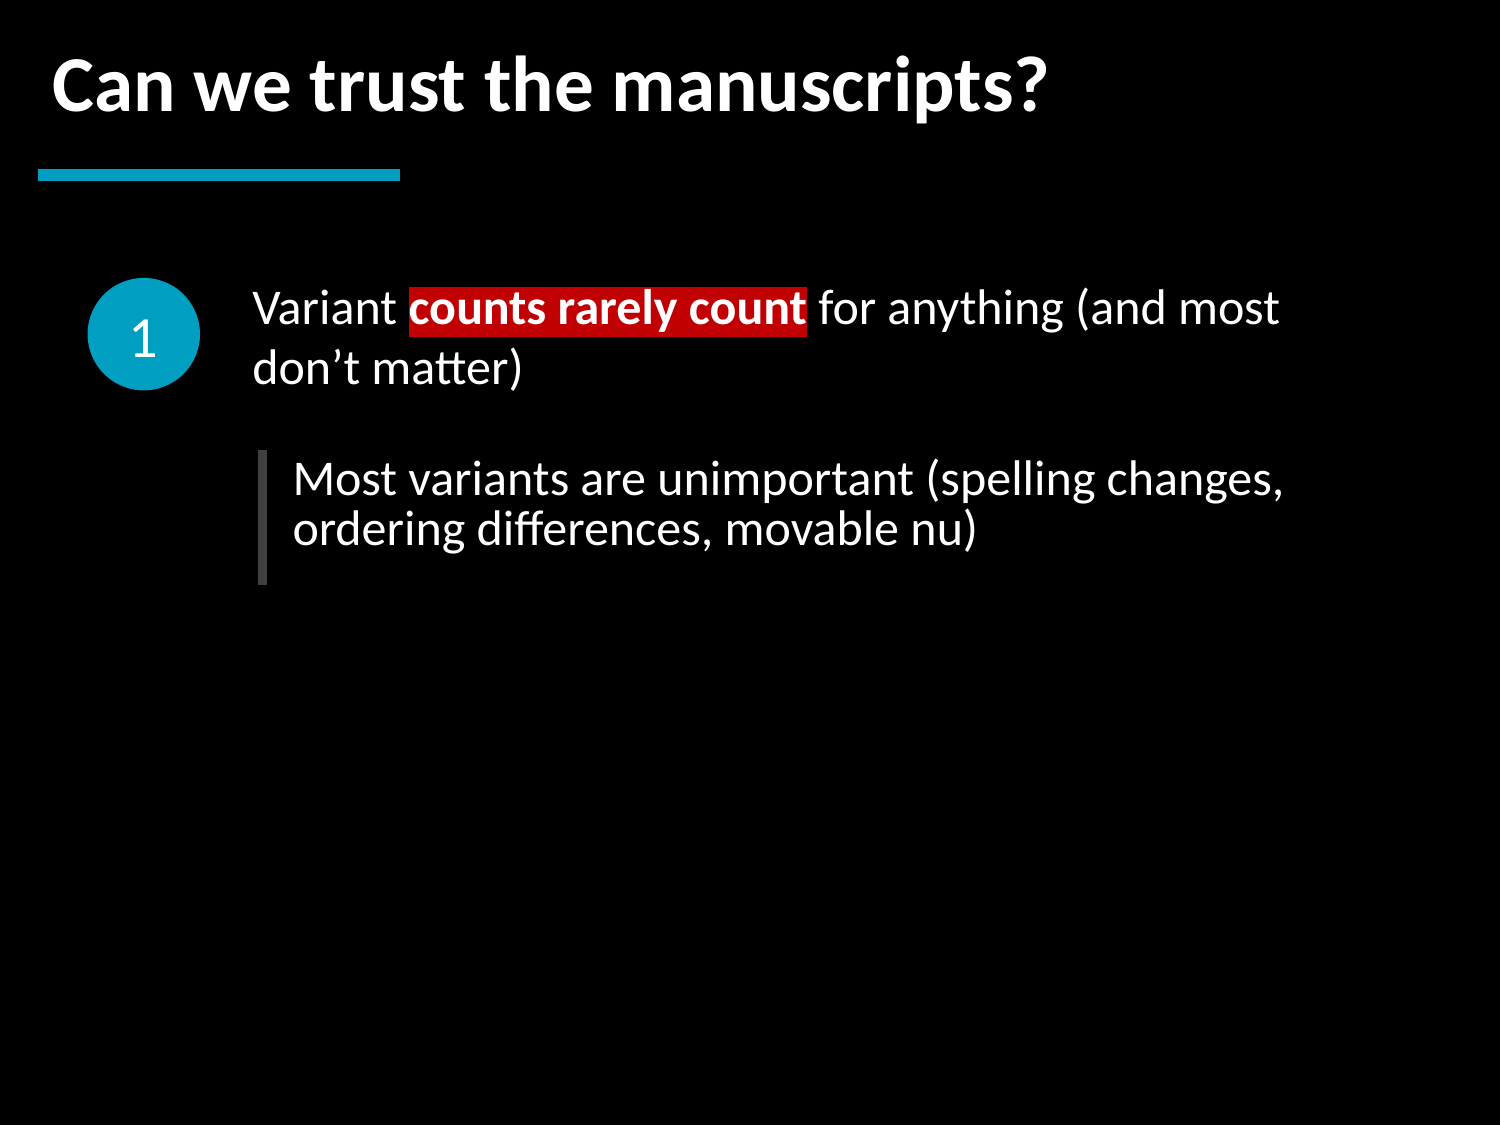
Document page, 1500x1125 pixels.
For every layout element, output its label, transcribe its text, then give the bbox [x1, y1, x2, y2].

text_box Can we trust the manuscripts? [37, 24, 1450, 135]
table_header Most variants are unimportant (spelling changes, ordering differences, movable nu) [267, 450, 1437, 585]
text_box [87, 277, 1401, 391]
